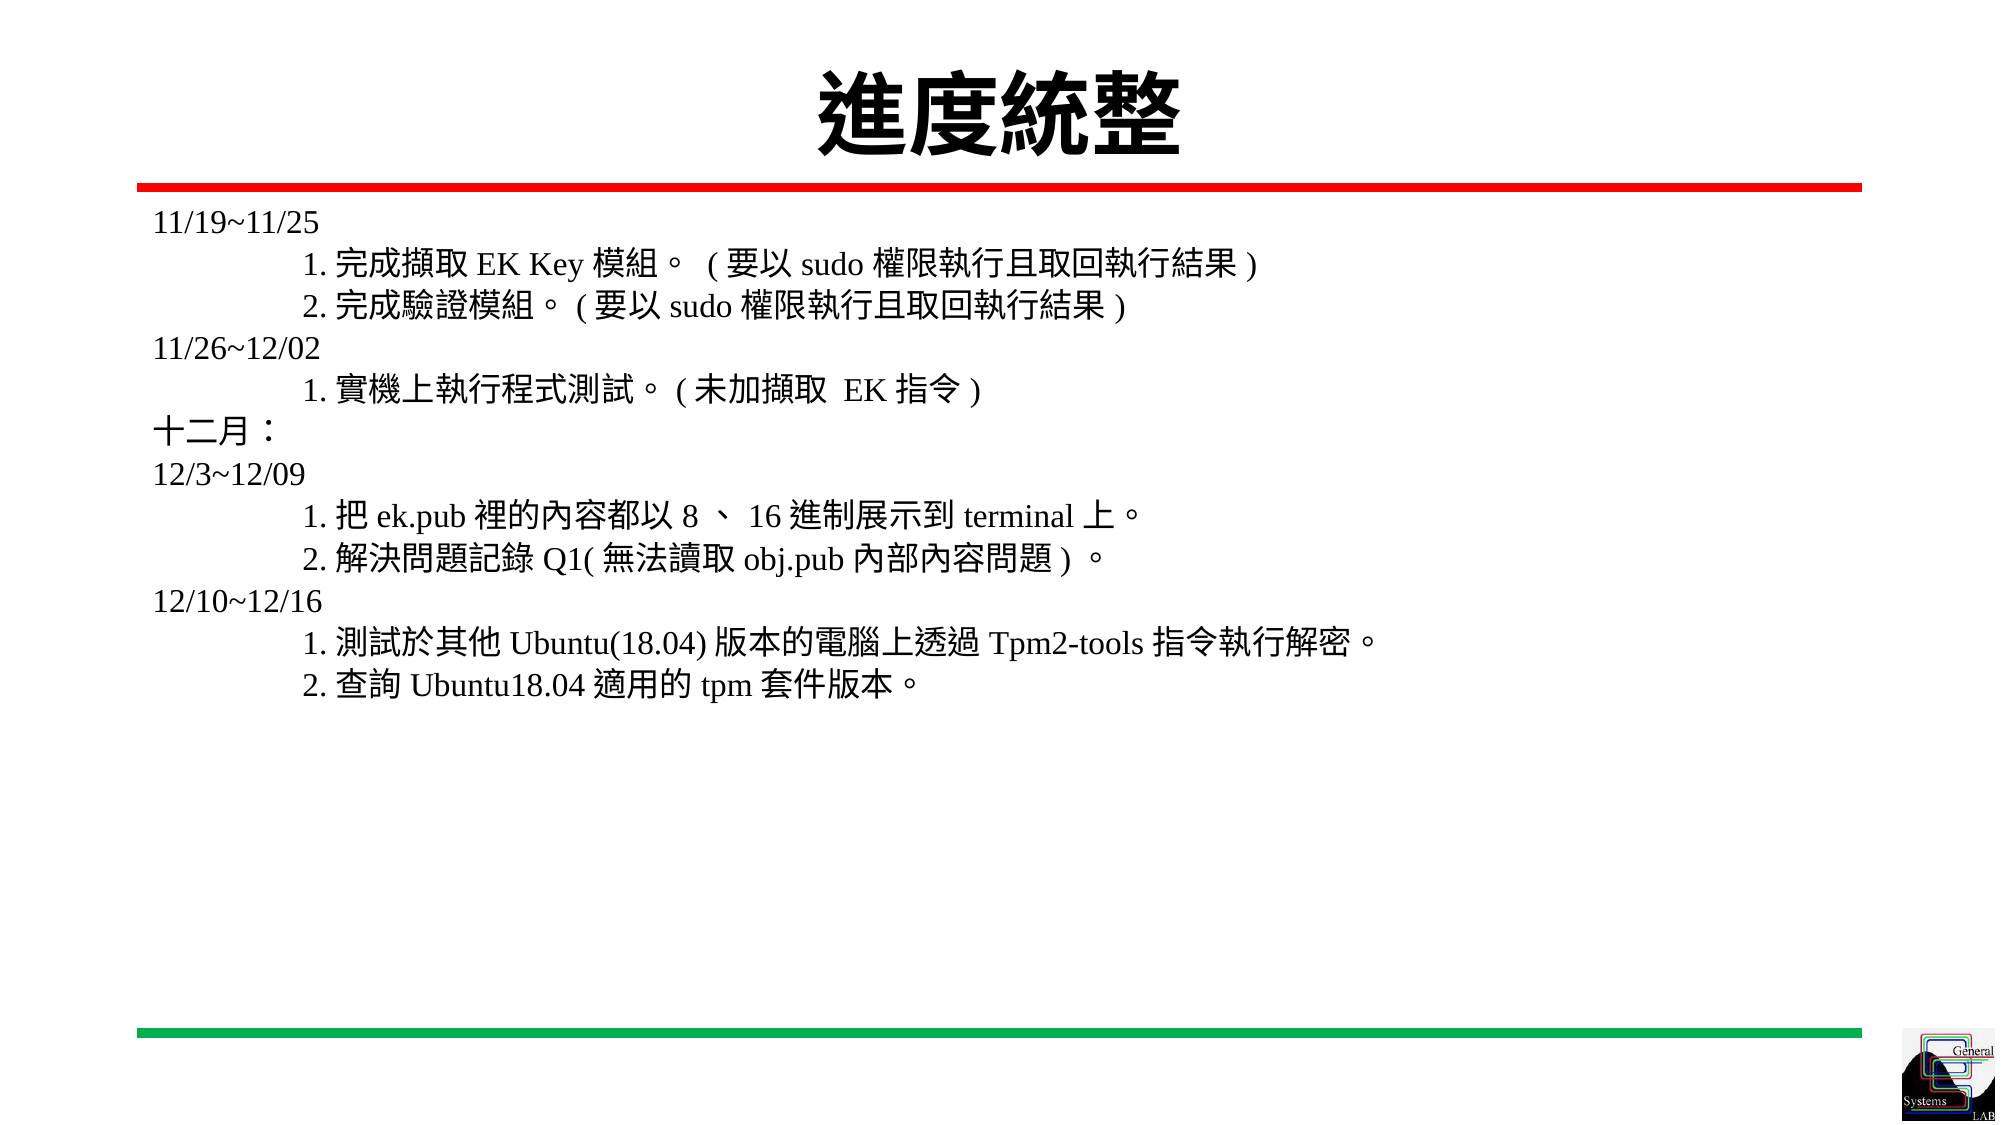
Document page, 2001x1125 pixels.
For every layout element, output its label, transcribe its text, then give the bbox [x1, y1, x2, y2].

list 11/19~11/25 1.完成擷取EK Key模組。 (要以sudo權限執行且取回執行結果) 2.完成驗證模組。(要以sudo權限執行且取回執行結果) 11/26~12/02 1.實機上執行程式測試。(未加擷取 EK指令) 十二月： 12/3~12/09 1.把ek.pub裡的內容都以8、16進制展示到terminal上。 2.解決問題記錄Q1(無法讀取obj.pub內部內容問題)。 12/10~12/16 1.測試於其他Ubuntu(18.04)版本的電腦上透過Tpm2-tools指令執行解密。 2.查詢Ubuntu18.04適用的tpm套件版本。 [137, 197, 1863, 1040]
picture [1902, 1028, 1995, 1121]
title 進度統整 [137, 59, 1863, 178]
